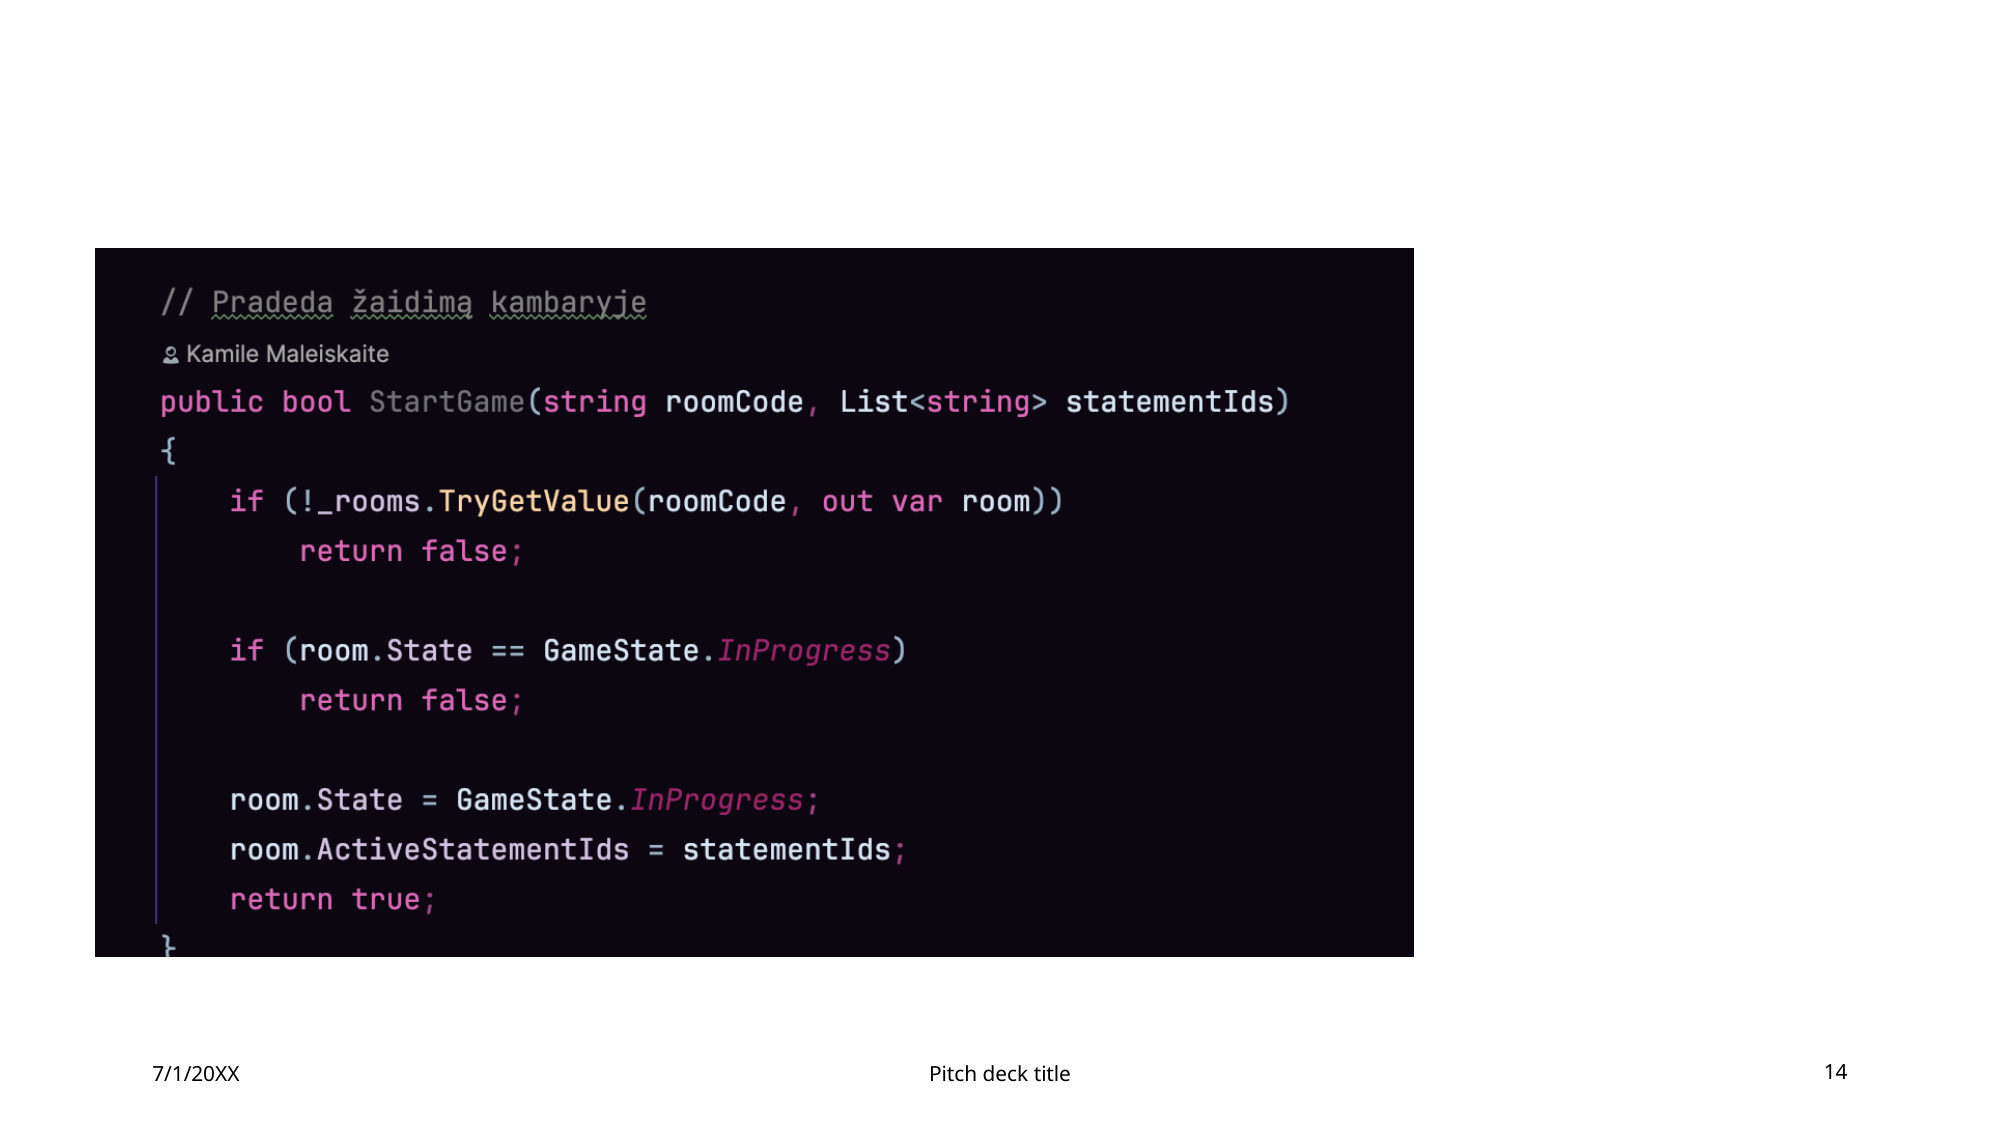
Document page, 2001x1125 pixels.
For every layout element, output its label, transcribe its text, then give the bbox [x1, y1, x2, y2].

slide_number 14 [1412, 1042, 1863, 1103]
footer Pitch deck title [662, 1042, 1338, 1103]
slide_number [137, 1042, 588, 1103]
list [95, 248, 1414, 957]
